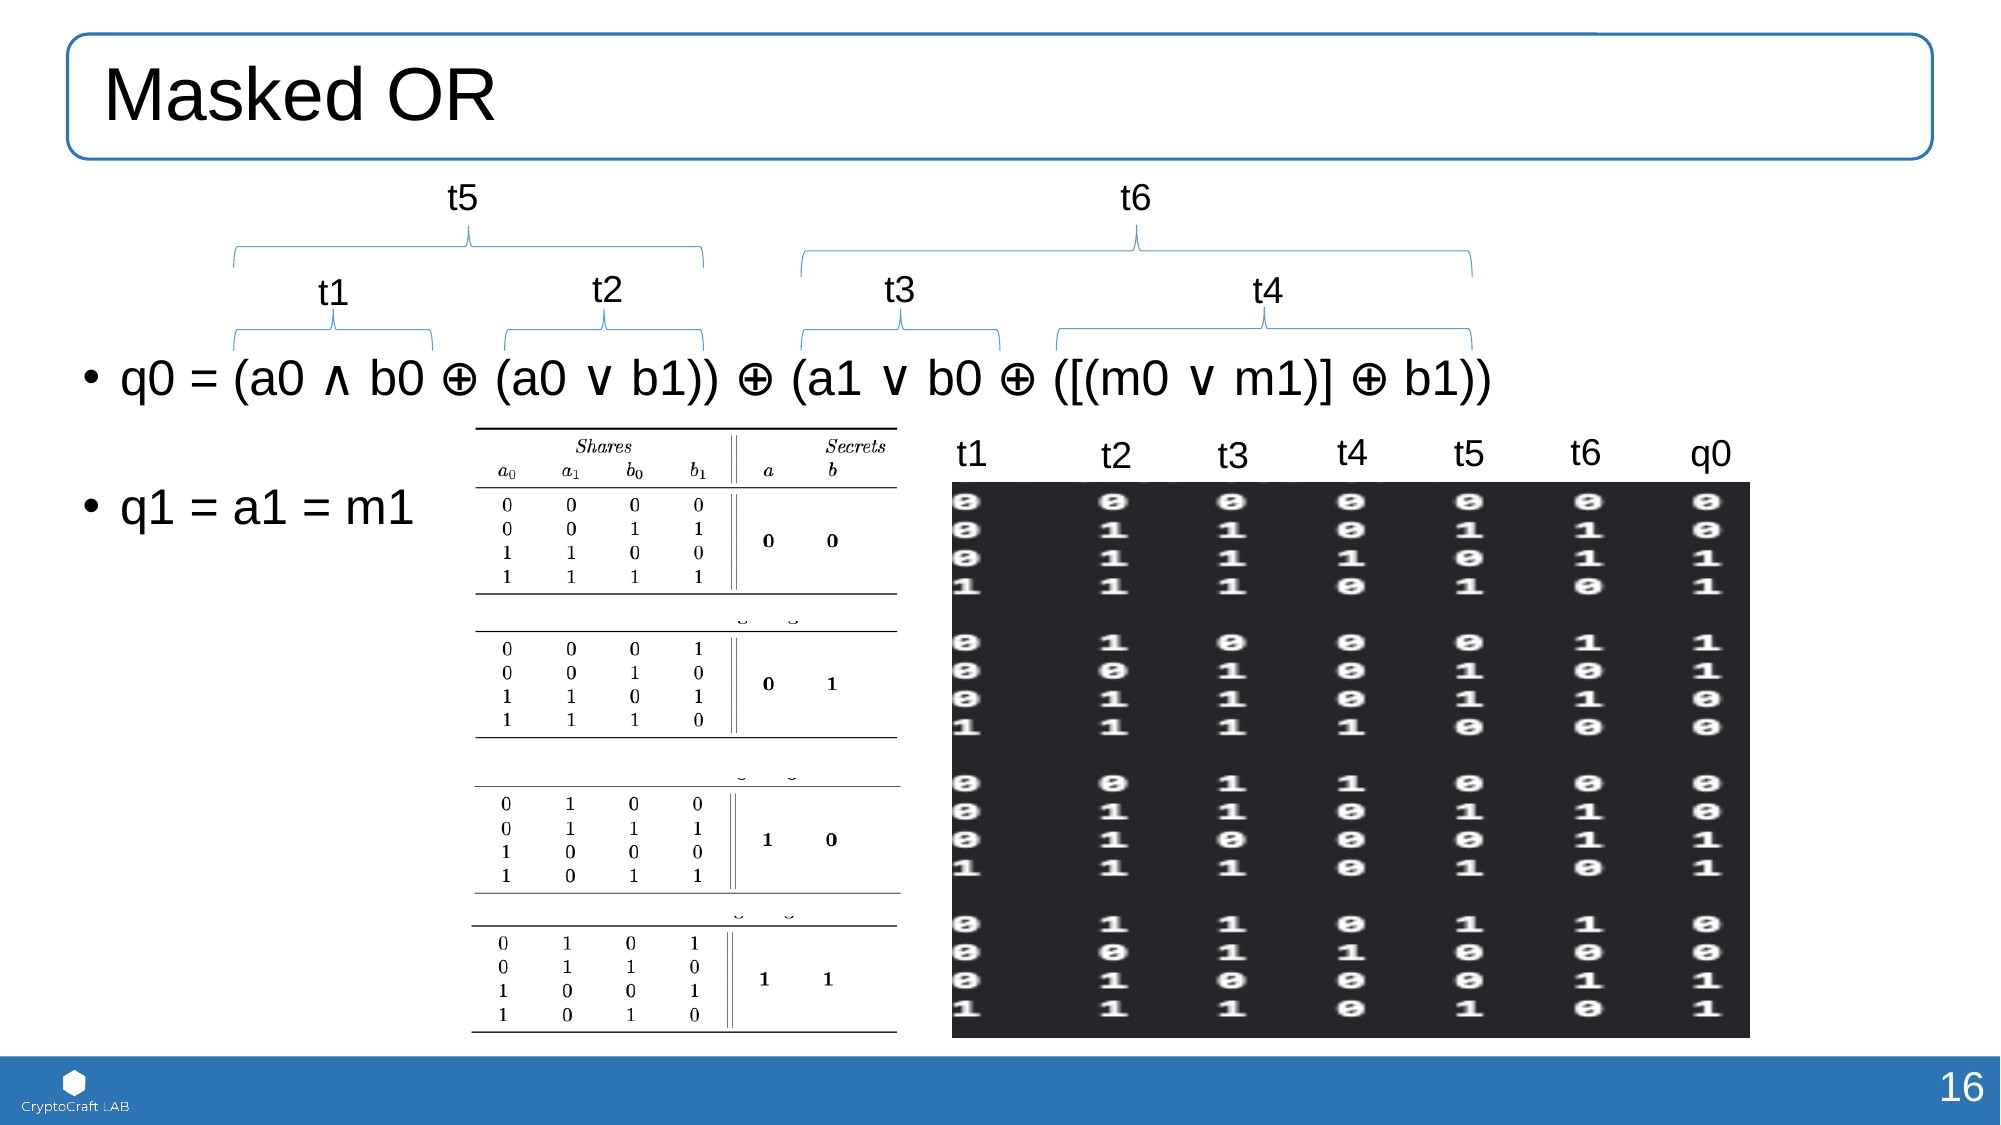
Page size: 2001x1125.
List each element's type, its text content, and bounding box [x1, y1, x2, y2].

picture [469, 778, 901, 900]
text_box q0 [1675, 421, 1747, 482]
text_box t5 [1438, 421, 1553, 481]
list q0 = (a0 ∧ b0 ⊕ (a0 ∨ b1)) ⊕ (a1 ∨ b0 ⊕ ([(m0 ∨ m1)] ⊕ b1)) q1 = a1 = m1 [67, 189, 1933, 1019]
text_box t1 [303, 260, 417, 321]
text_box t5 [432, 165, 546, 226]
text_box t2 [577, 257, 691, 318]
text_box t6 [1555, 420, 1670, 481]
picture [466, 916, 898, 1038]
text_box [504, 318, 704, 351]
text_box t6 [1105, 165, 1220, 226]
picture [13, 1061, 138, 1123]
text_box t4 [1322, 420, 1436, 481]
picture [466, 621, 898, 743]
text_box t4 [1237, 258, 1352, 319]
text_box [800, 318, 1001, 351]
text_box t3 [869, 257, 984, 318]
title Masked OR [67, 34, 1933, 160]
text_box [233, 226, 704, 268]
text_box [233, 321, 434, 351]
picture [952, 482, 1750, 1039]
text_box t1 [941, 421, 1056, 481]
text_box [800, 226, 1473, 277]
picture [466, 423, 898, 599]
text_box [1055, 319, 1473, 351]
text_box t2 [1086, 423, 1200, 482]
text_box t3 [1203, 423, 1317, 482]
